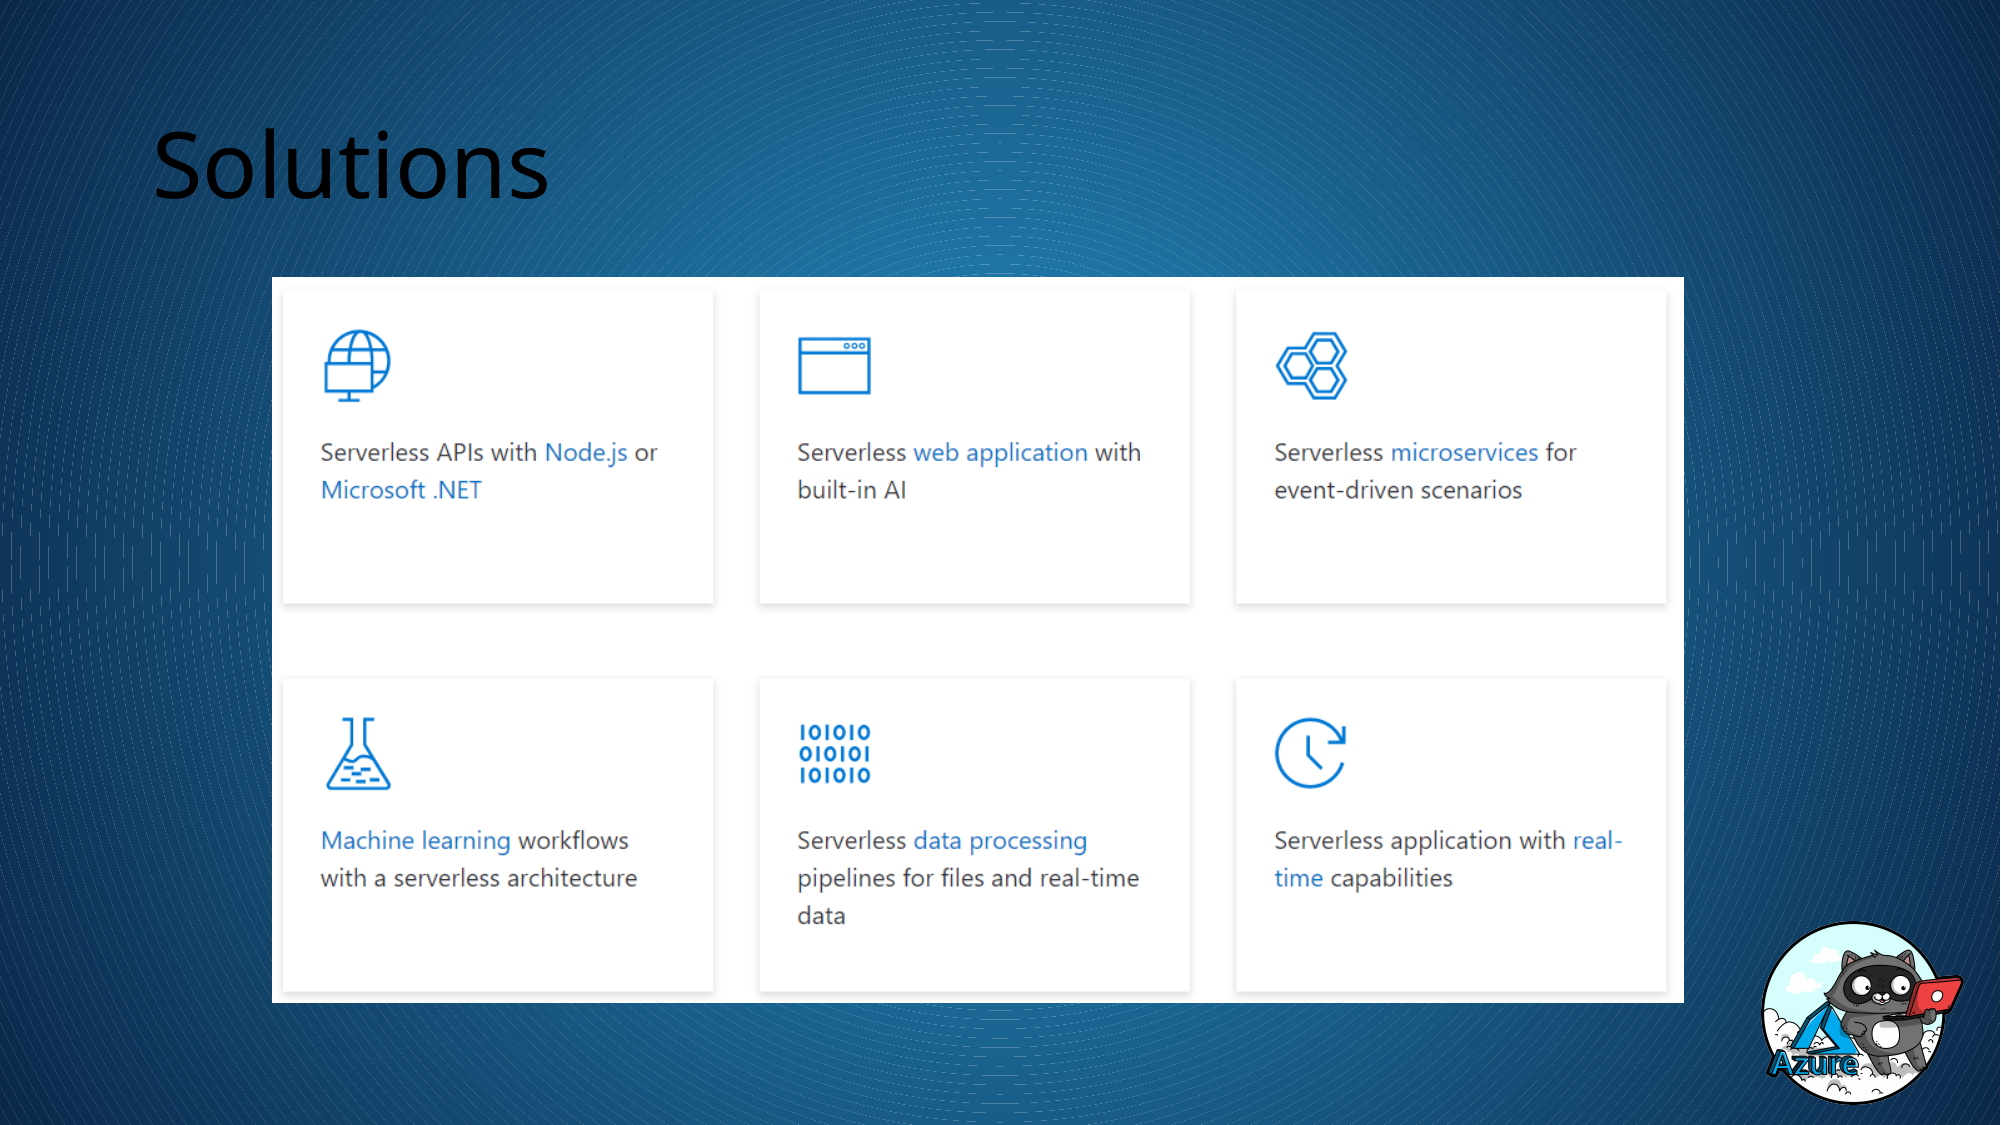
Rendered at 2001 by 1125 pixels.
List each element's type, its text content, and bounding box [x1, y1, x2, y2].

picture [272, 277, 1684, 1003]
title Solutions [137, 59, 1863, 278]
picture [1761, 921, 1964, 1105]
